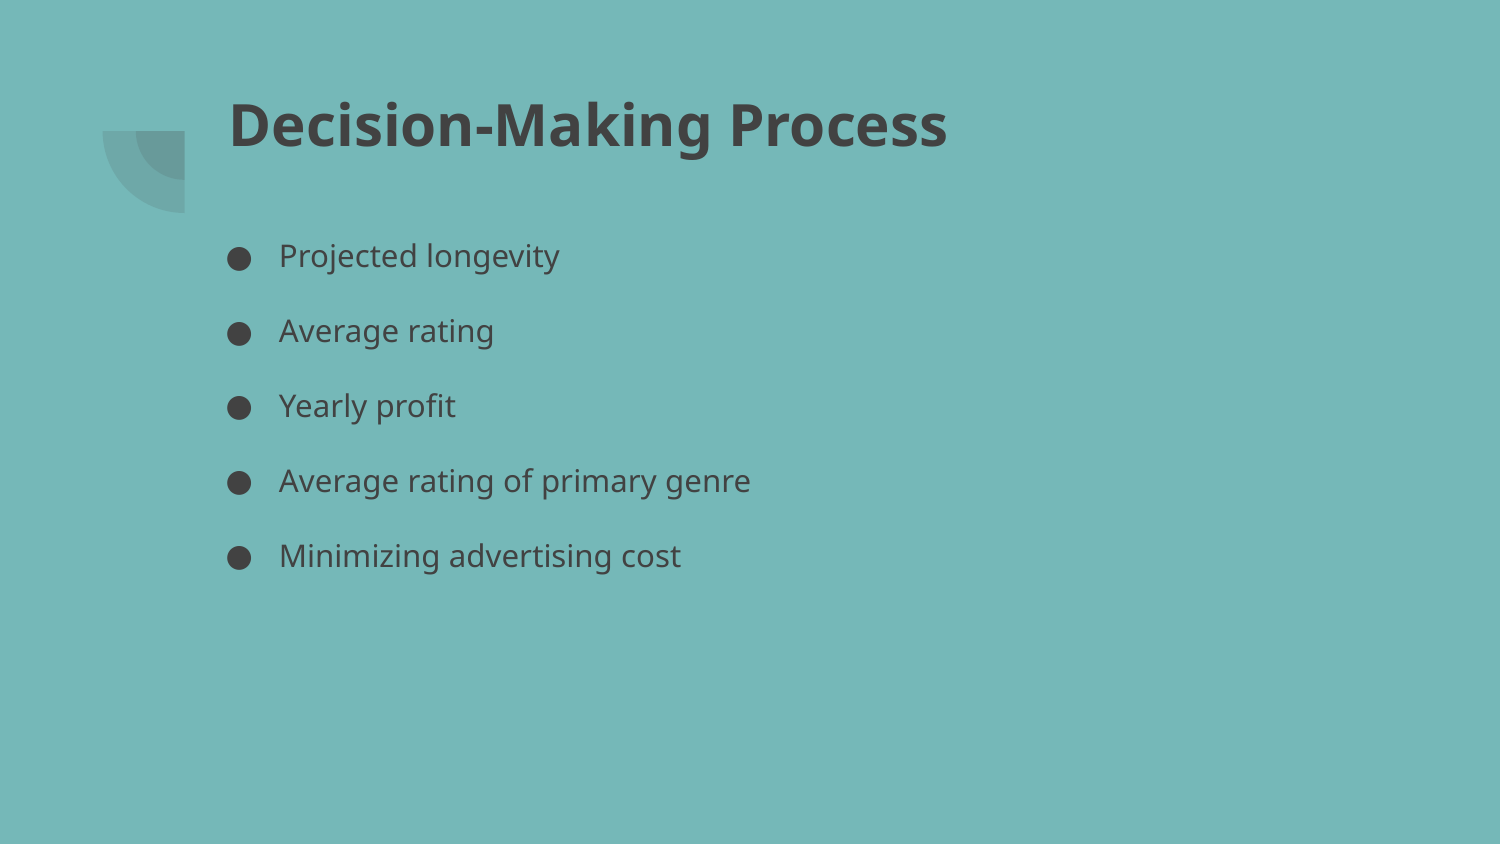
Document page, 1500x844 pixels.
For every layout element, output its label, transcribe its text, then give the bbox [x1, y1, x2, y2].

list Projected longevity Average rating Yearly profit Average rating of primary genre Minimizing advertising cost [188, 183, 1343, 719]
title Decision-Making Process [213, 73, 1368, 184]
